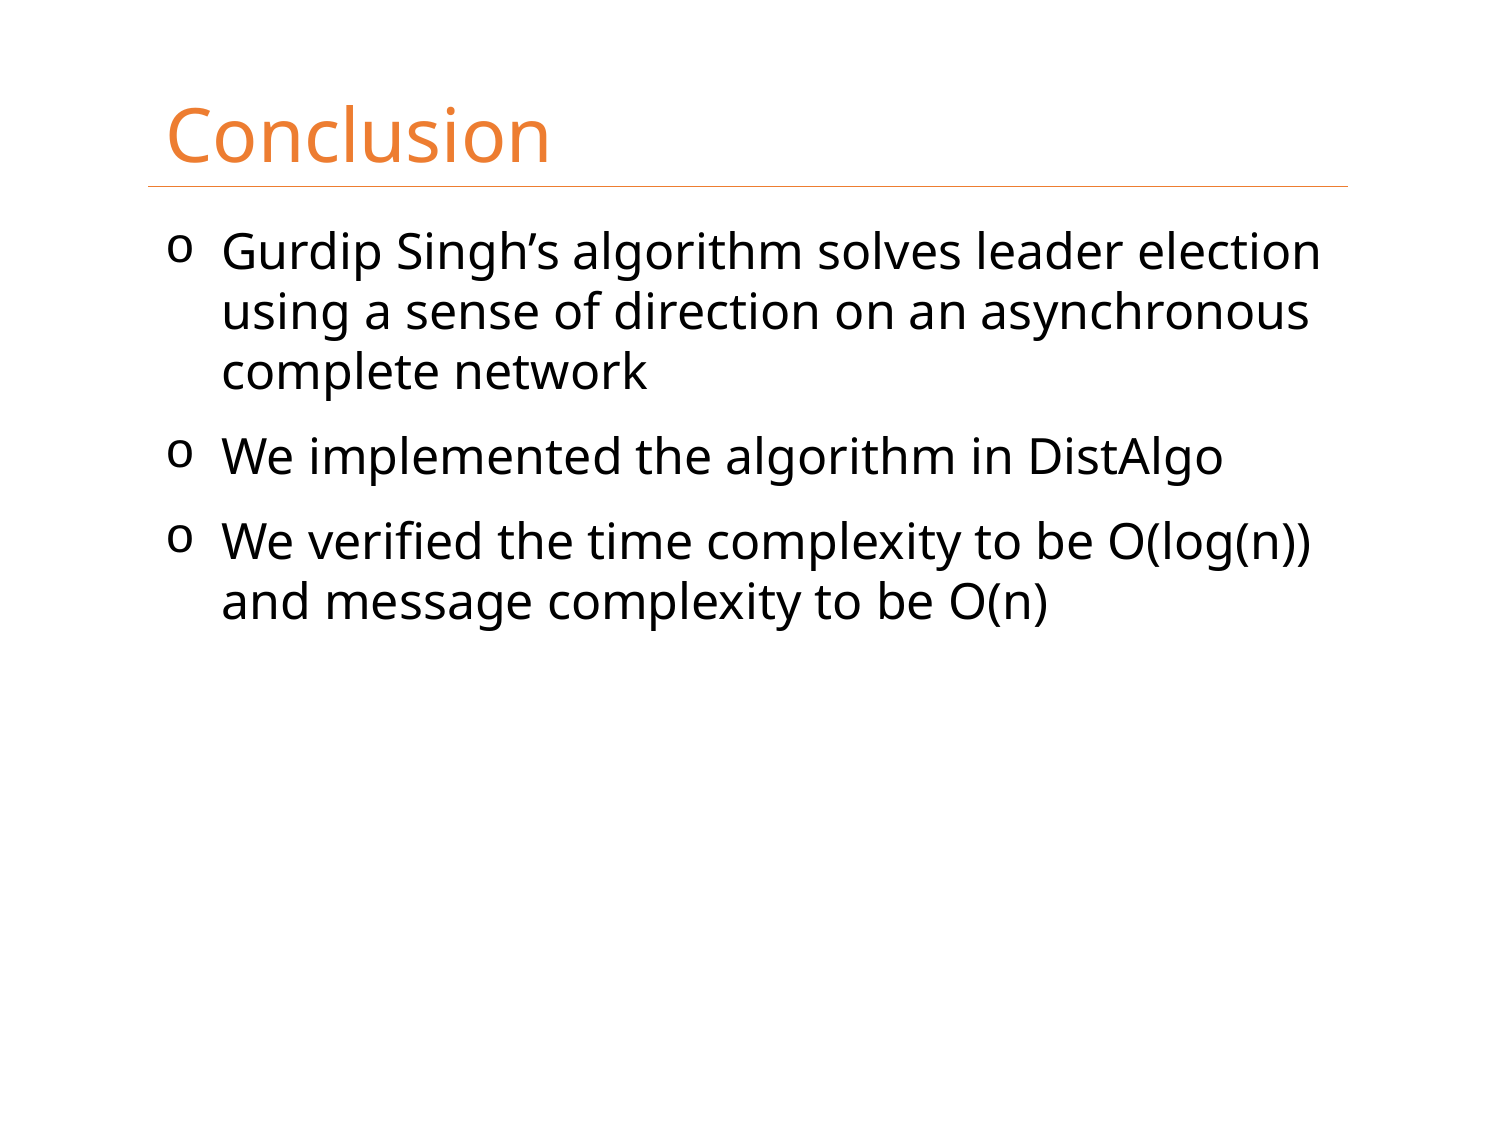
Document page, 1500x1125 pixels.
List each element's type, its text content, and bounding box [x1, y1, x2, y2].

text_box Conclusion [150, 90, 1336, 212]
text_box Gurdip Singh’s algorithm solves leader election using a sense of direction on an asynchronous complete network We implemented the algorithm in DistAlgo We verified the time complexity to be O(log(n)) and message complexity to be O(n) [150, 212, 1384, 637]
